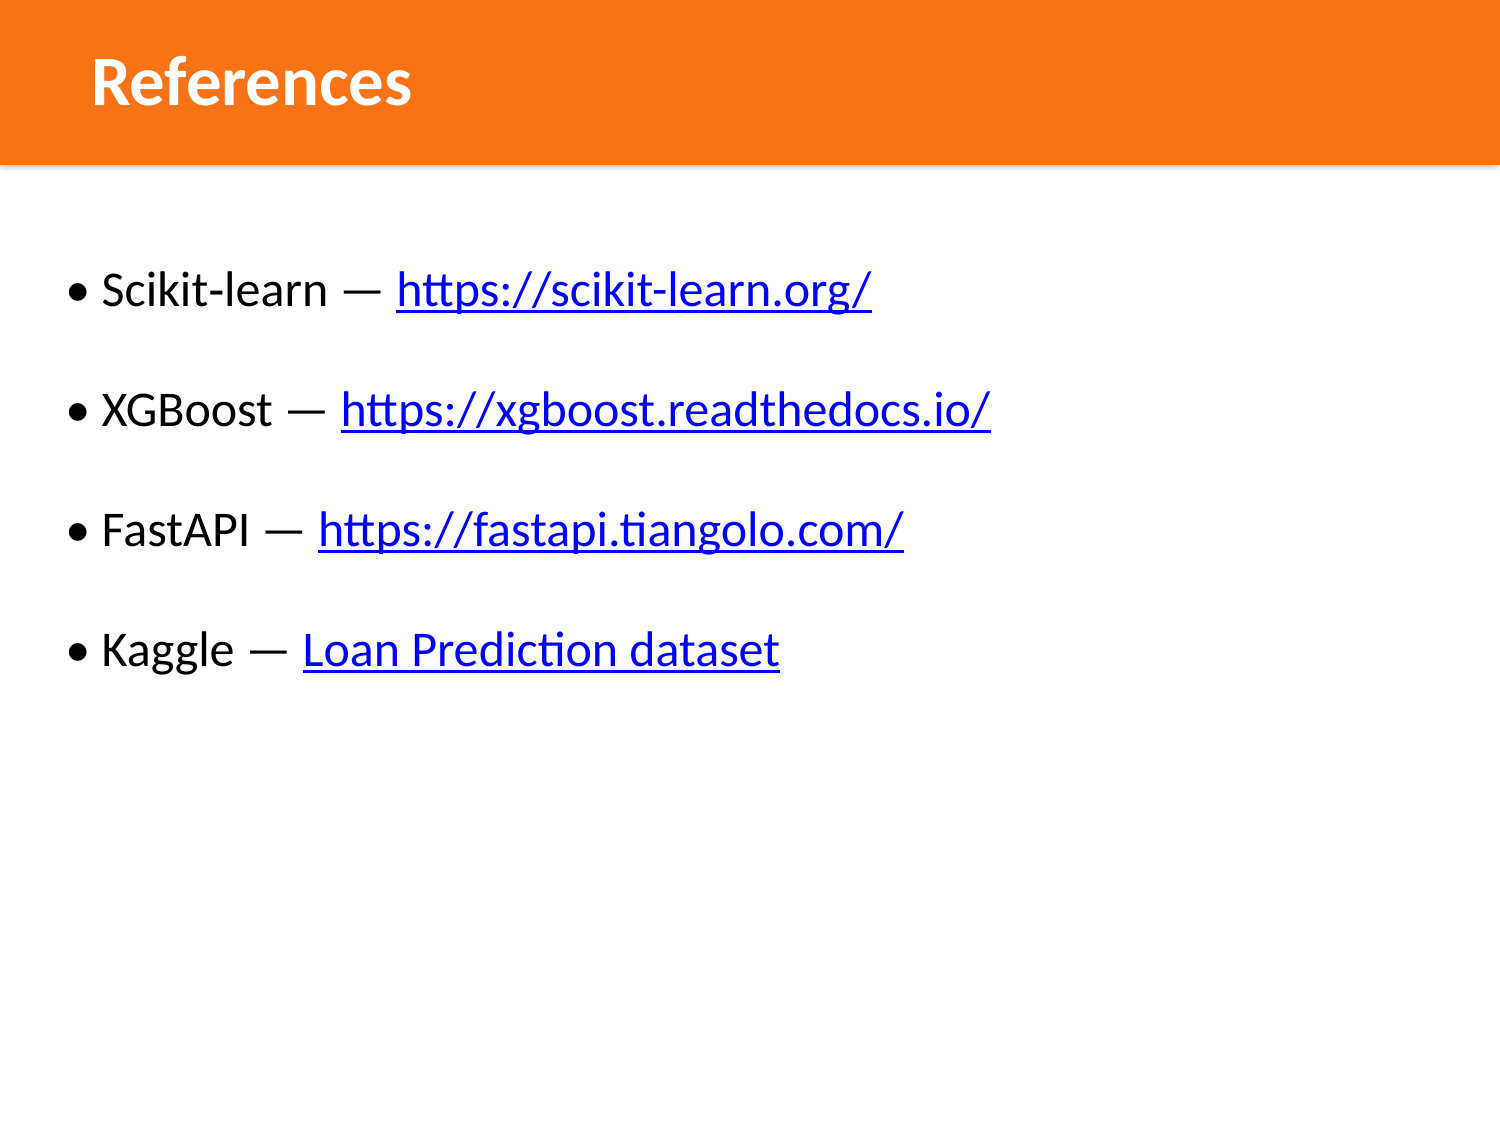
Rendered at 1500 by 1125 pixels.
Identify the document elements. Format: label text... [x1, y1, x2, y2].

text_box • Scikit‑learn — https://scikit-learn.org/ • XGBoost — https://xgboost.readthedocs.io/ • FastAPI — https://fastapi.tiangolo.com/ • Kaggle — Loan Prediction dataset [57, 248, 1418, 684]
text_box References [83, 26, 421, 127]
text_box [0, 0, 1500, 165]
